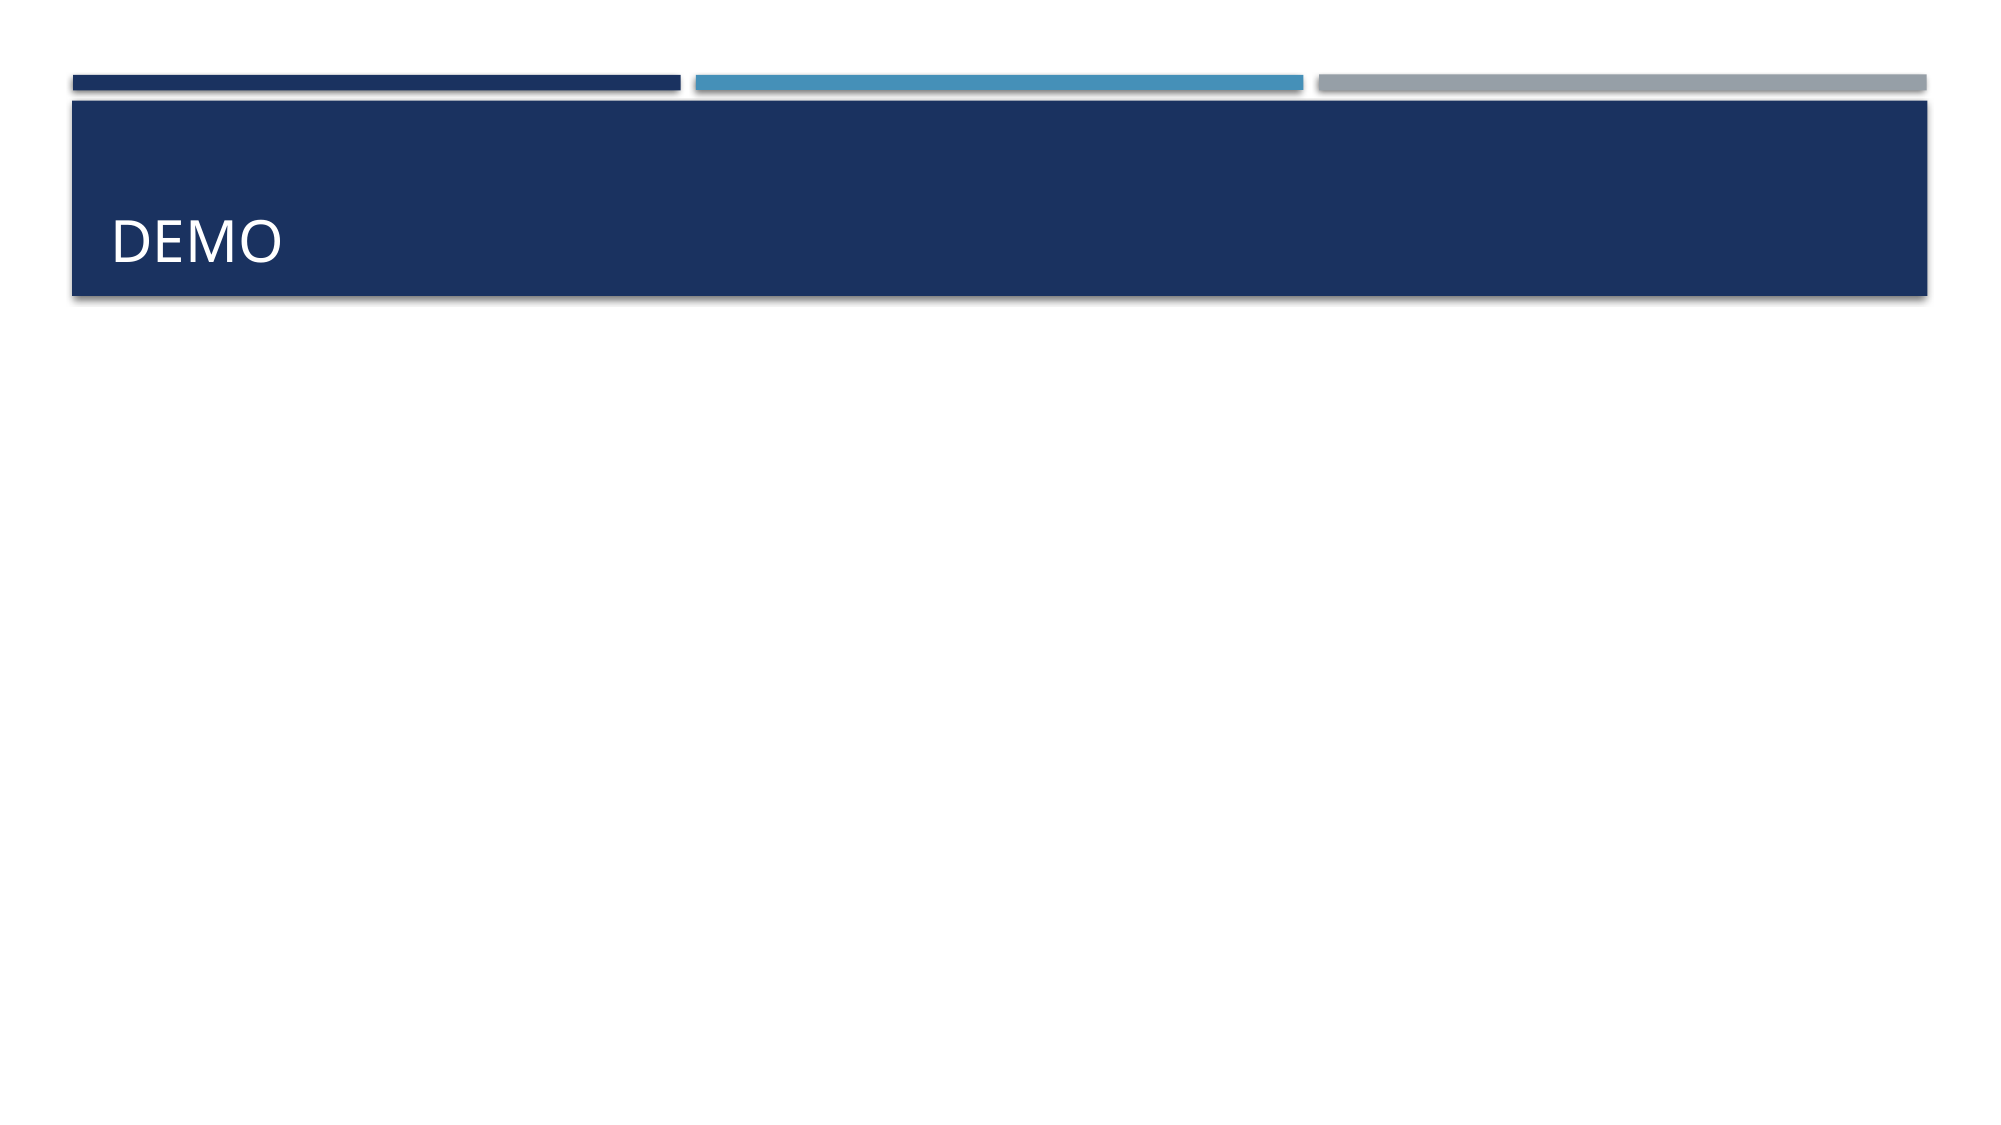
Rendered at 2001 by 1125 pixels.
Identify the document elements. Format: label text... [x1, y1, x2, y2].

title Demo [95, 115, 1905, 282]
